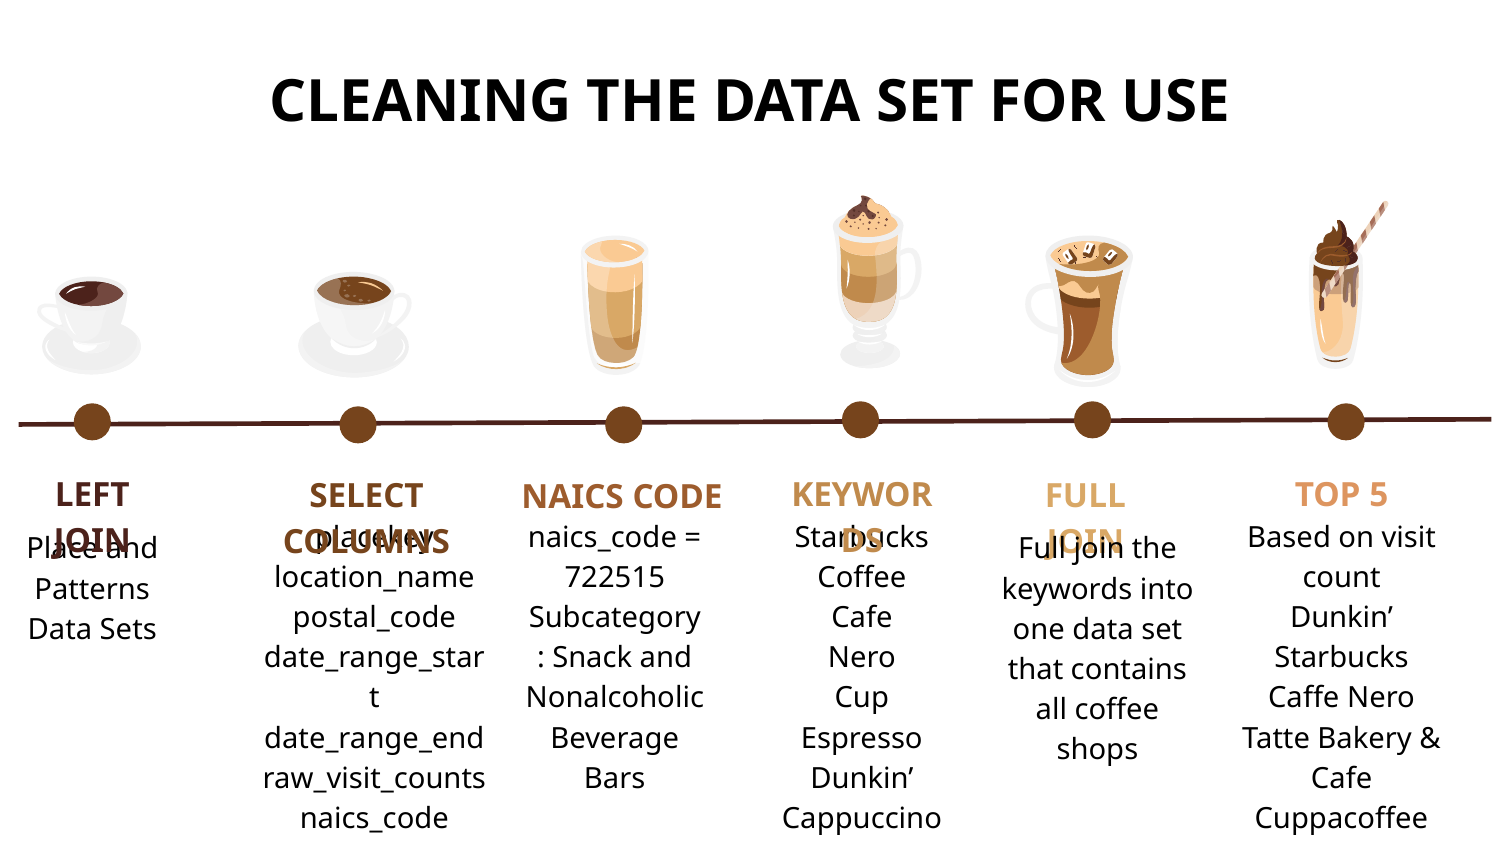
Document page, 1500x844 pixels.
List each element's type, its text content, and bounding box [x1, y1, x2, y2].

text_box [74, 403, 111, 417]
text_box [18, 419, 1492, 425]
text_box LEFT JOIN [6, 452, 179, 515]
text_box [847, 433, 874, 439]
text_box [826, 194, 925, 367]
text_box [1331, 433, 1361, 441]
text_box [341, 406, 375, 417]
text_box Starbucks Coffee Cafe Nero Cup Espresso Dunkin’ Cappuccino [757, 498, 967, 787]
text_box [34, 276, 150, 376]
text_box [607, 406, 641, 417]
text_box [607, 433, 641, 444]
text_box [842, 401, 879, 417]
text_box SELECT COLUMNS [229, 453, 504, 517]
text_box Based on visit count Dunkin’ Starbucks Caffe Nero Tatte Bakery & Cafe Cuppacoffee [1204, 497, 1479, 815]
text_box TOP 5 [1258, 452, 1434, 497]
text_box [300, 271, 416, 380]
text_box placekey location_name postal_code date_range_start date_range_end raw_visit_counts naics_code street_address [244, 517, 504, 756]
text_box [1074, 401, 1111, 417]
text_box naics_code = 722515 Subcategory: Snack and Nonalcoholic Beverage Bars [510, 498, 720, 719]
text_box [341, 433, 375, 444]
text_box Place and Patterns Data Sets [0, 509, 189, 675]
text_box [1024, 233, 1141, 385]
text_box [77, 433, 107, 441]
text_box [1328, 403, 1364, 417]
text_box KEYWORDS [773, 452, 950, 515]
text_box CLEANING THE DATA SET FOR USE [51, 48, 1449, 142]
text_box [1079, 433, 1106, 439]
text_box NAICS CODE [498, 453, 746, 535]
text_box Full join the keywords into one data set that contains all coffee shops [978, 509, 1218, 638]
text_box FULL JOIN [997, 453, 1174, 509]
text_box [573, 234, 663, 374]
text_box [1285, 188, 1389, 374]
